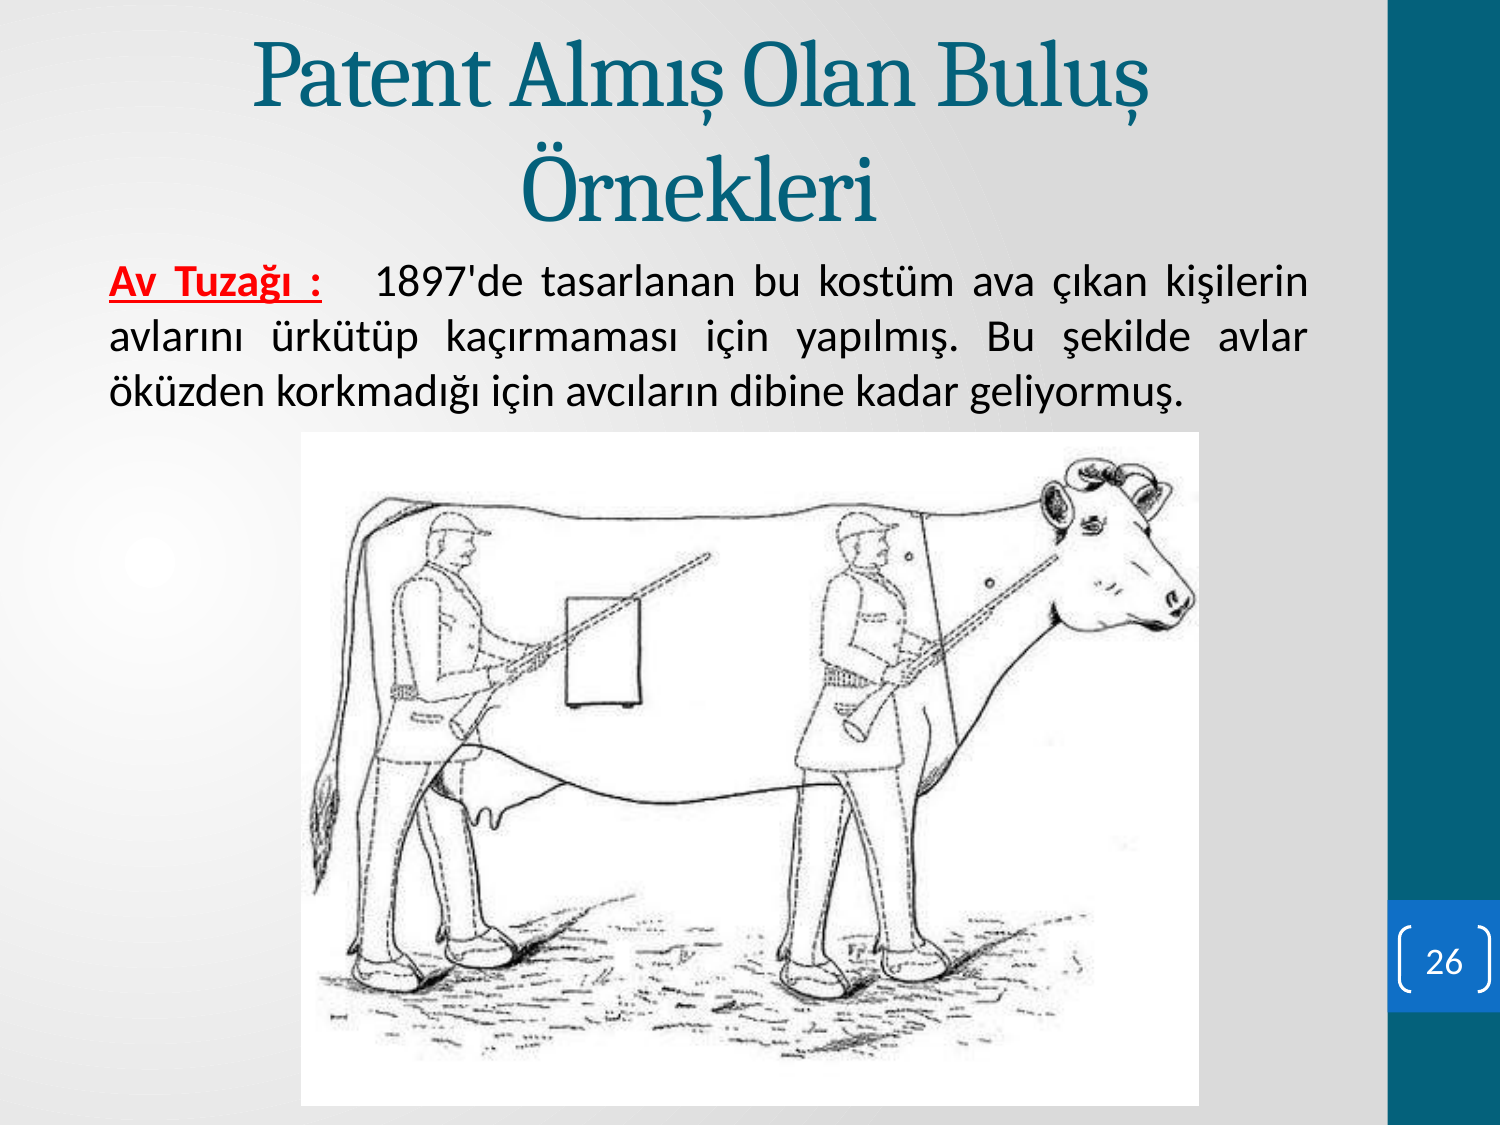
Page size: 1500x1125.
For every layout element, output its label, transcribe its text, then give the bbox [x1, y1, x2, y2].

title Patent Almış Olan Buluş Örnekleri [75, 30, 1325, 220]
picture [300, 432, 1200, 1107]
list Av Tuzağı : 1897'de tasarlanan bu kostüm ava çıkan kişilerin avlarını ürkütüp kaçırmaması için yapılmış. Bu şekilde avlar öküzden korkmadığı için avcıların dibine kadar geliyormuş. [75, 243, 1325, 1094]
slide_number 26 [1397, 925, 1492, 994]
